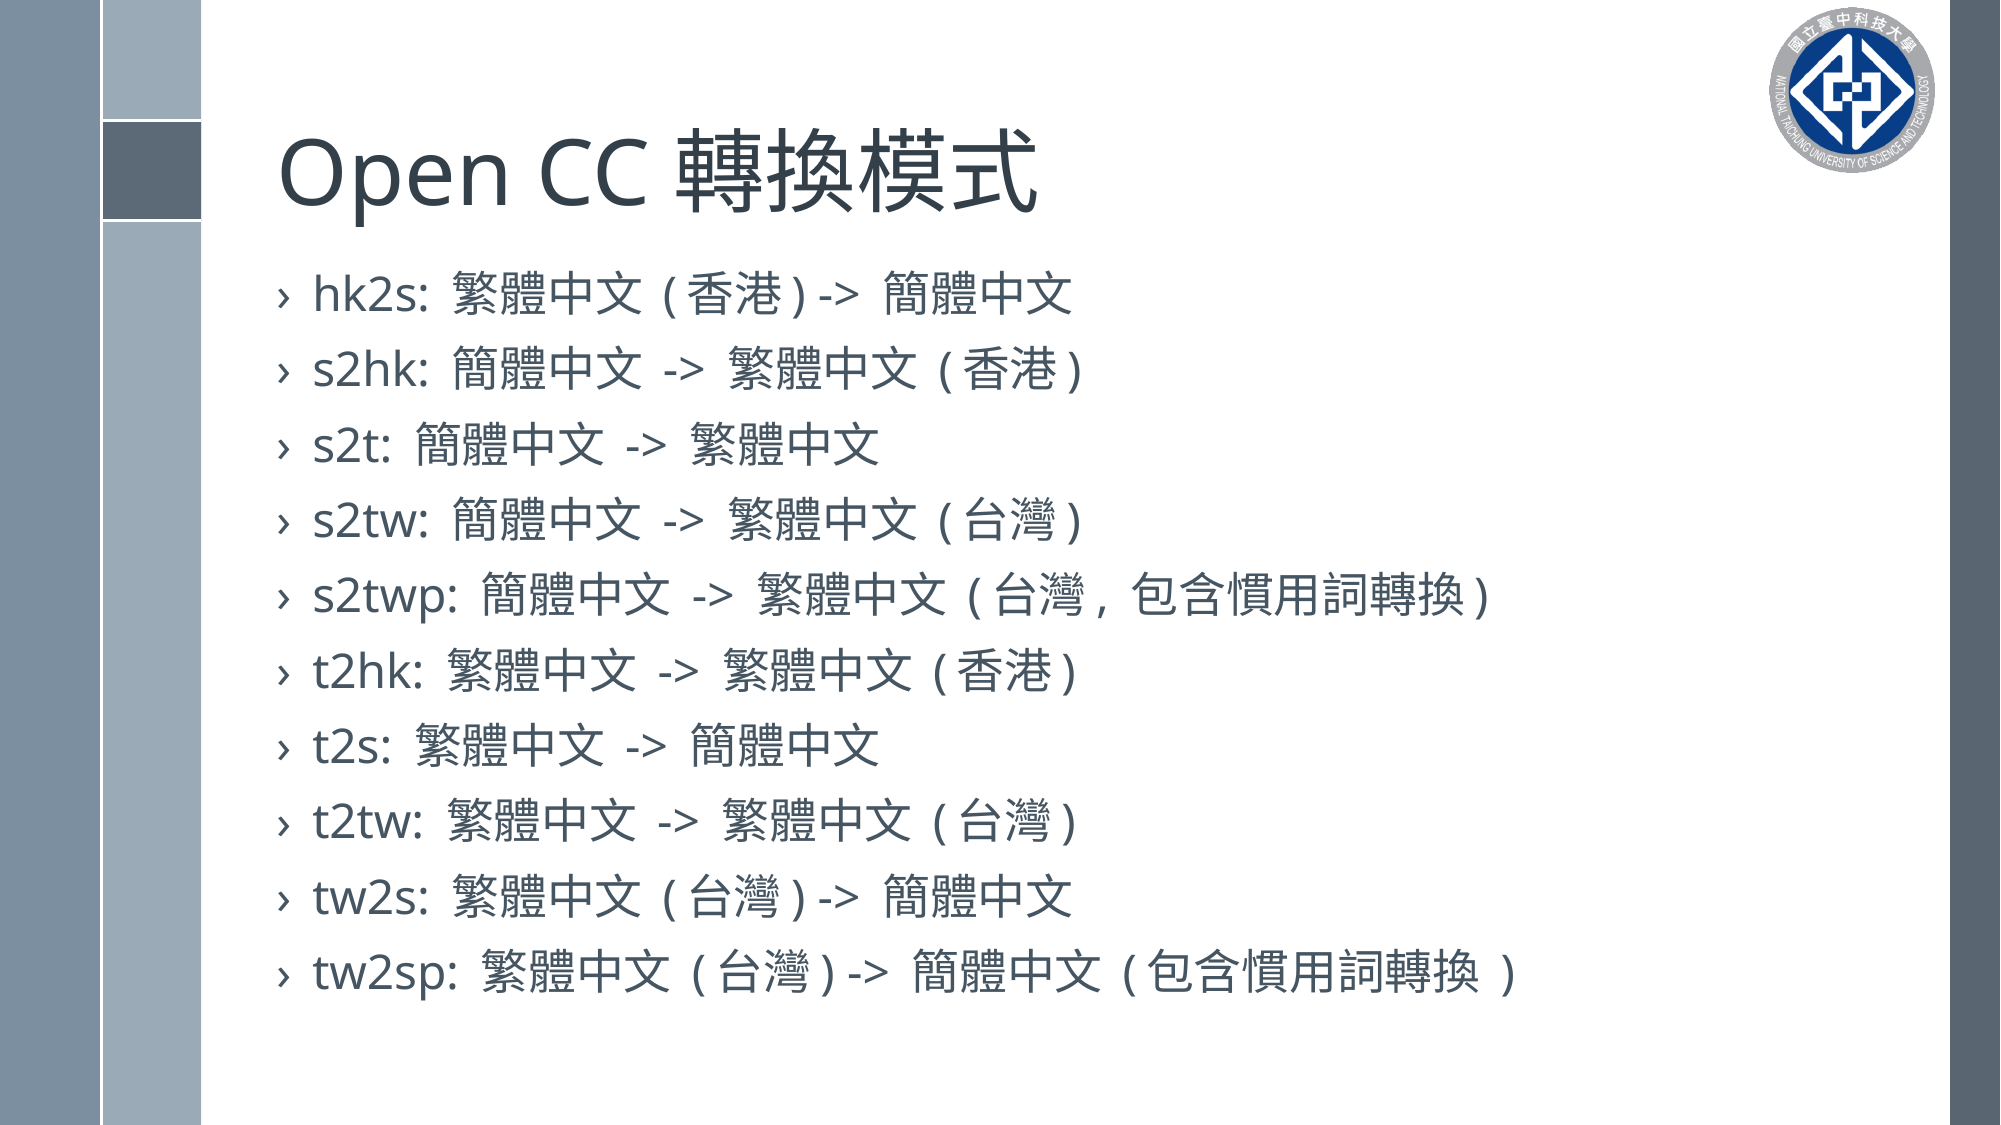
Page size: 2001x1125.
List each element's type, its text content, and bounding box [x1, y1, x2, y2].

picture [1769, 7, 1935, 173]
title Open CC轉換模式 [261, 29, 1867, 233]
list hk2s: 繁體中文 (香港) -> 簡體中文 s2hk: 簡體中文 -> 繁體中文 (香港) s2t: 簡體中文 -> 繁體中文 s2tw: 簡體中文 -> 繁體中文 (台灣) s2twp: 簡體中文 -> 繁體中文 (台灣, 包含慣用詞轉換) t2hk: 繁體中文 -> 繁體中文 (香港) t2s: 繁體中文 -> 簡體中文 t2tw: 繁體中文 -> 繁體中文 (台灣) tw2s: 繁體中文 (台灣) -> 簡體中文 tw2sp: 繁體中文 (台灣) -> 簡體中文 (包含慣用詞轉換 ) [261, 262, 1867, 1013]
